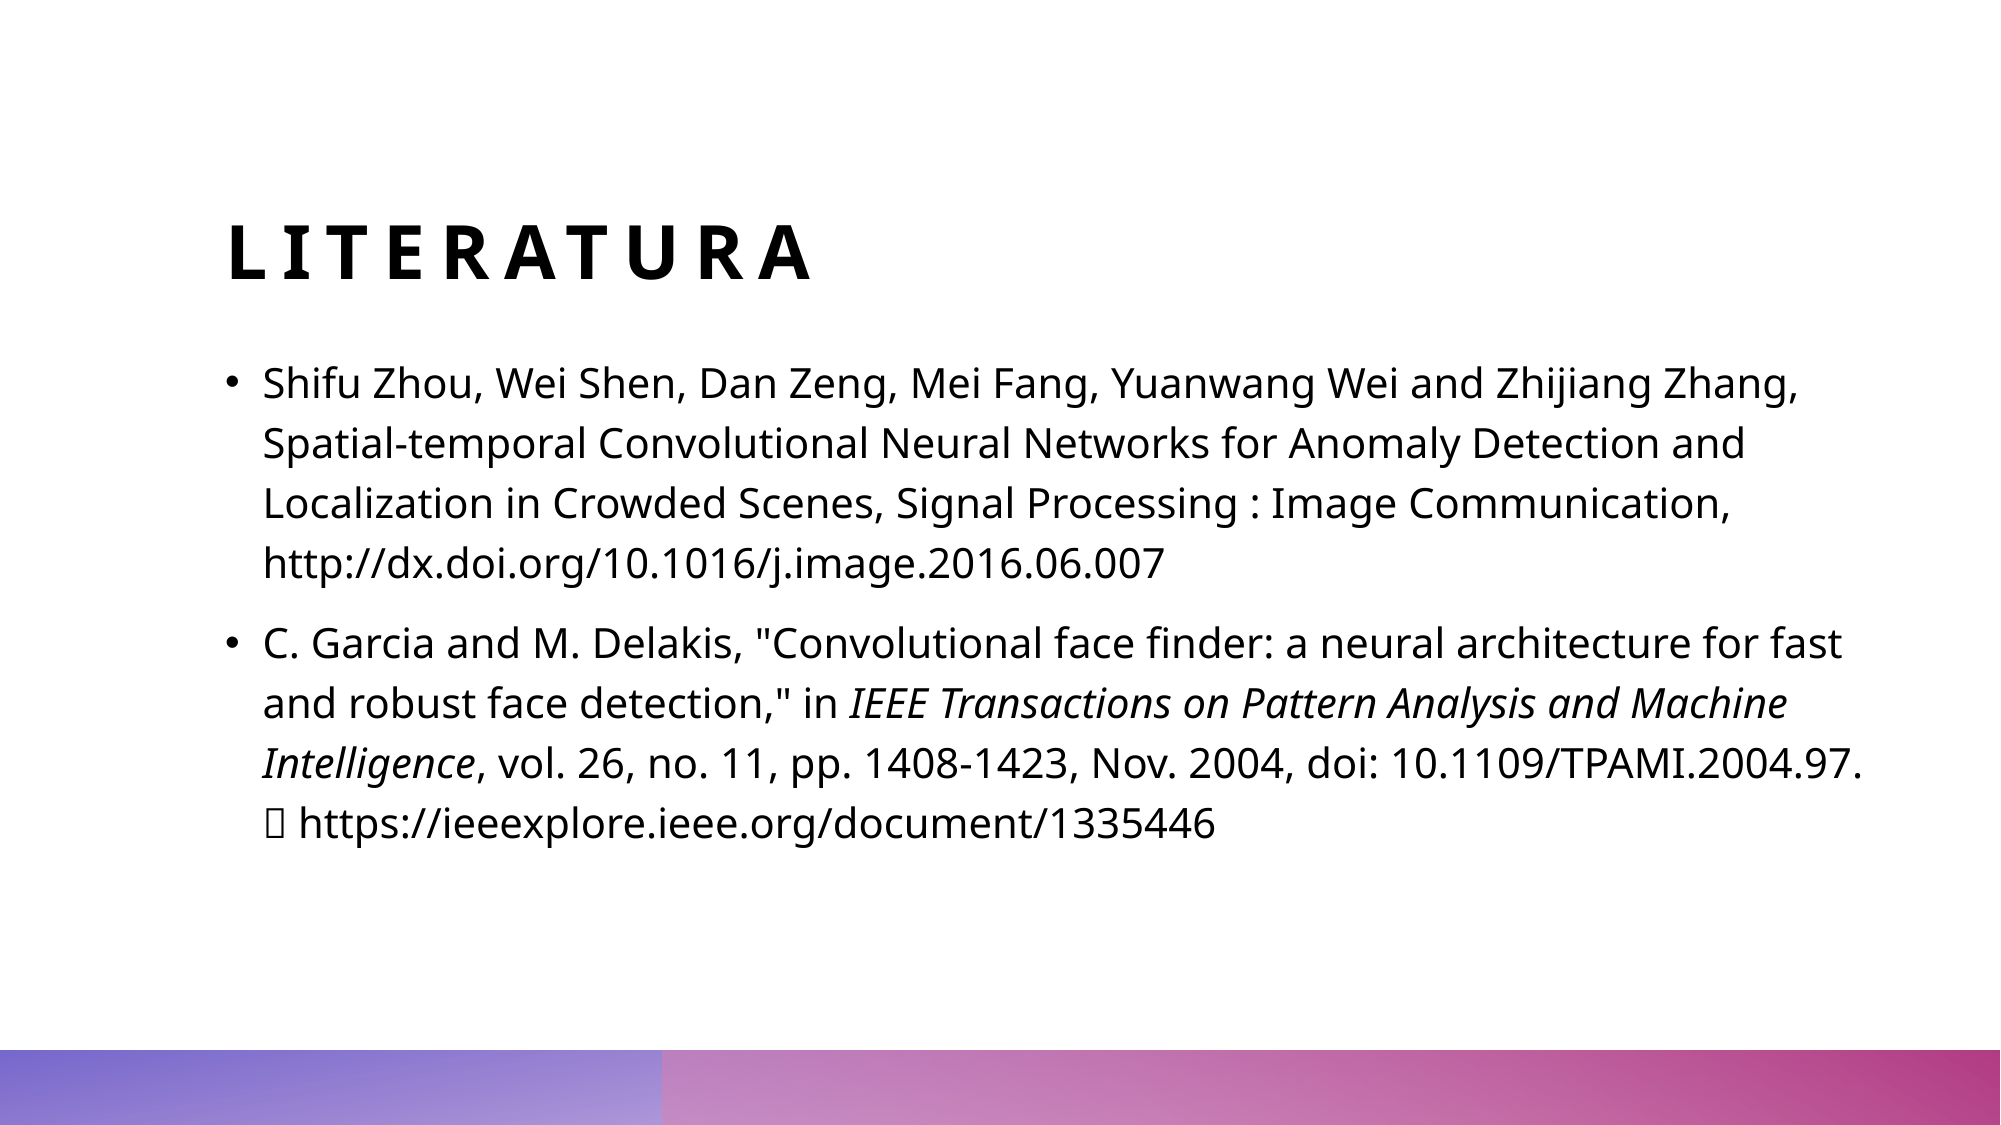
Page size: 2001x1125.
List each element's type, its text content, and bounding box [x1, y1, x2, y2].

title literatura [225, 92, 1905, 295]
list Shifu Zhou, Wei Shen, Dan Zeng, Mei Fang, Yuanwang Wei and Zhijiang Zhang, Spatial-temporal Convolutional Neural Networks for Anomaly Detection and Localization in Crowded Scenes, Signal Processing : Image Communication, http://dx.doi.org/10.1016/j.image.2016.06.007 C. Garcia and M. Delakis, "Convolutional face finder: a neural architecture for fast and robust face detection," in IEEE Transactions on Pattern Analysis and Machine Intelligence, vol. 26, no. 11, pp. 1408-1423, Nov. 2004, doi: 10.1109/TPAMI.2004.97.  https://ieeexplore.ieee.org/document/1335446 [225, 346, 1905, 996]
